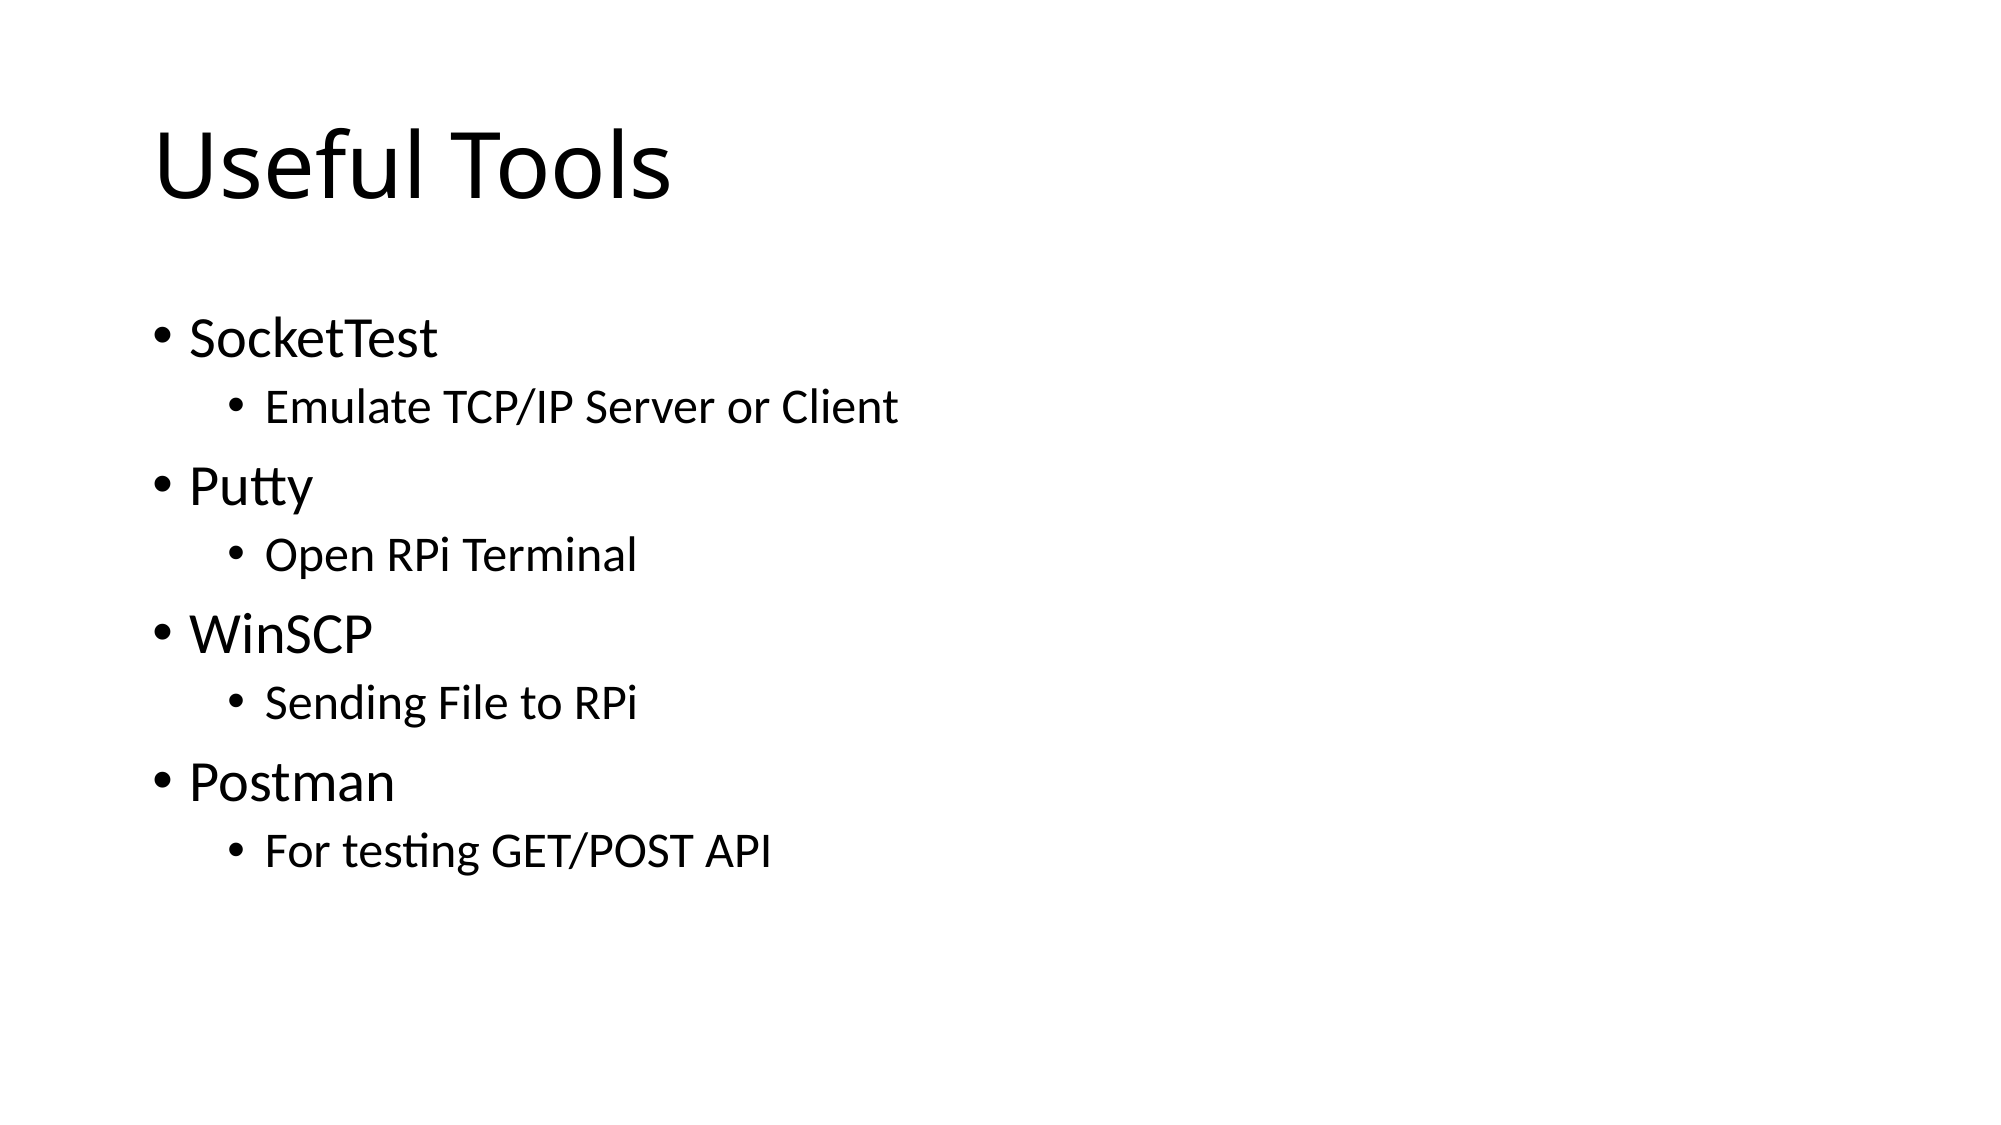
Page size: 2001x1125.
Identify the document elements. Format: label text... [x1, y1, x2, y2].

list SocketTest Emulate TCP/IP Server or Client Putty Open RPi Terminal WinSCP Sending File to RPi Postman For testing GET/POST API [137, 299, 1863, 1014]
title Useful Tools [137, 59, 1863, 278]
